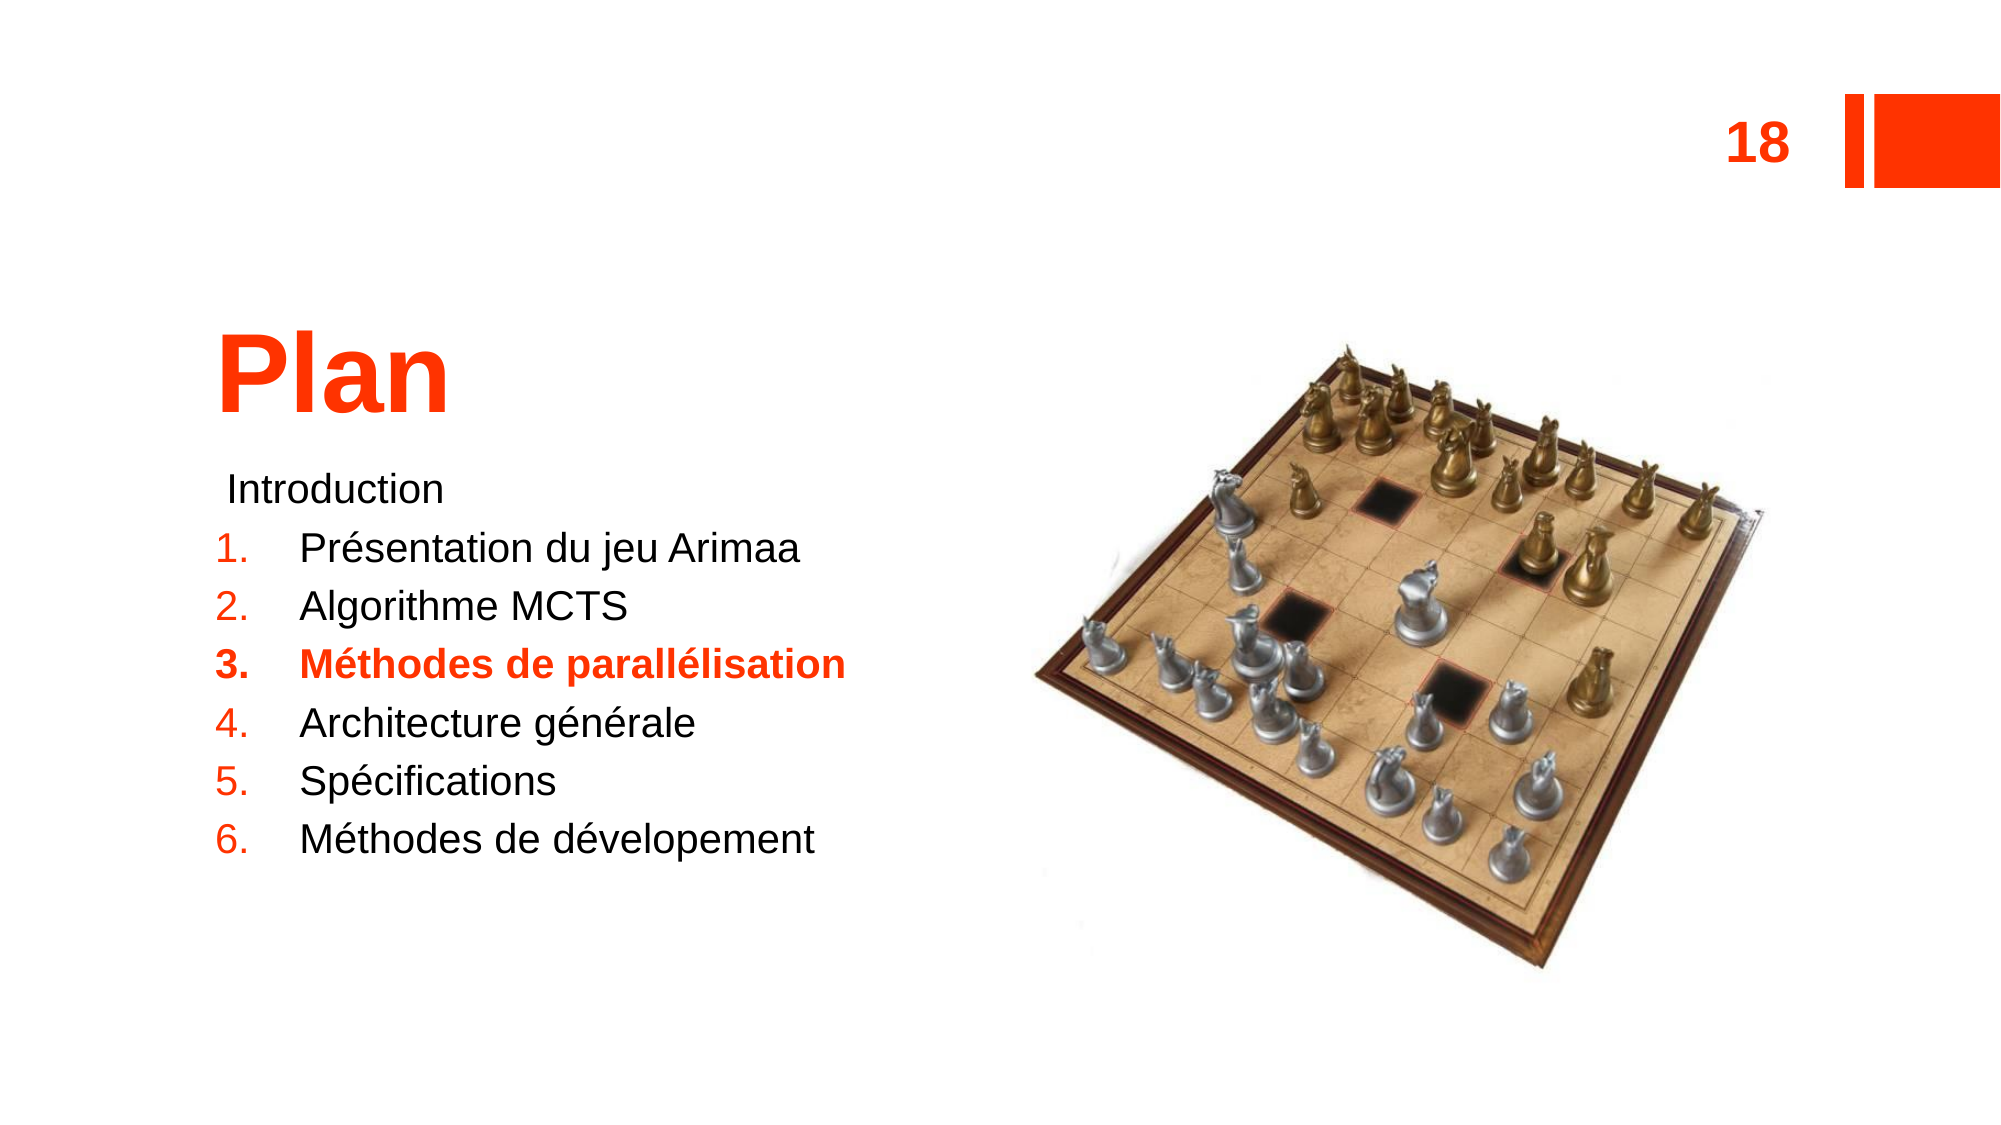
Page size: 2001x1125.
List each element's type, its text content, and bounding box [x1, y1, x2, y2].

title Plan [200, 253, 1800, 443]
picture [1014, 332, 1777, 992]
list Introduction Présentation du jeu Arimaa Algorithme MCTS Méthodes de parallélisation Architecture générale Spécifications Méthodes de dévelopement [200, 454, 1800, 1035]
slide_number 18 [1599, 114, 1806, 165]
